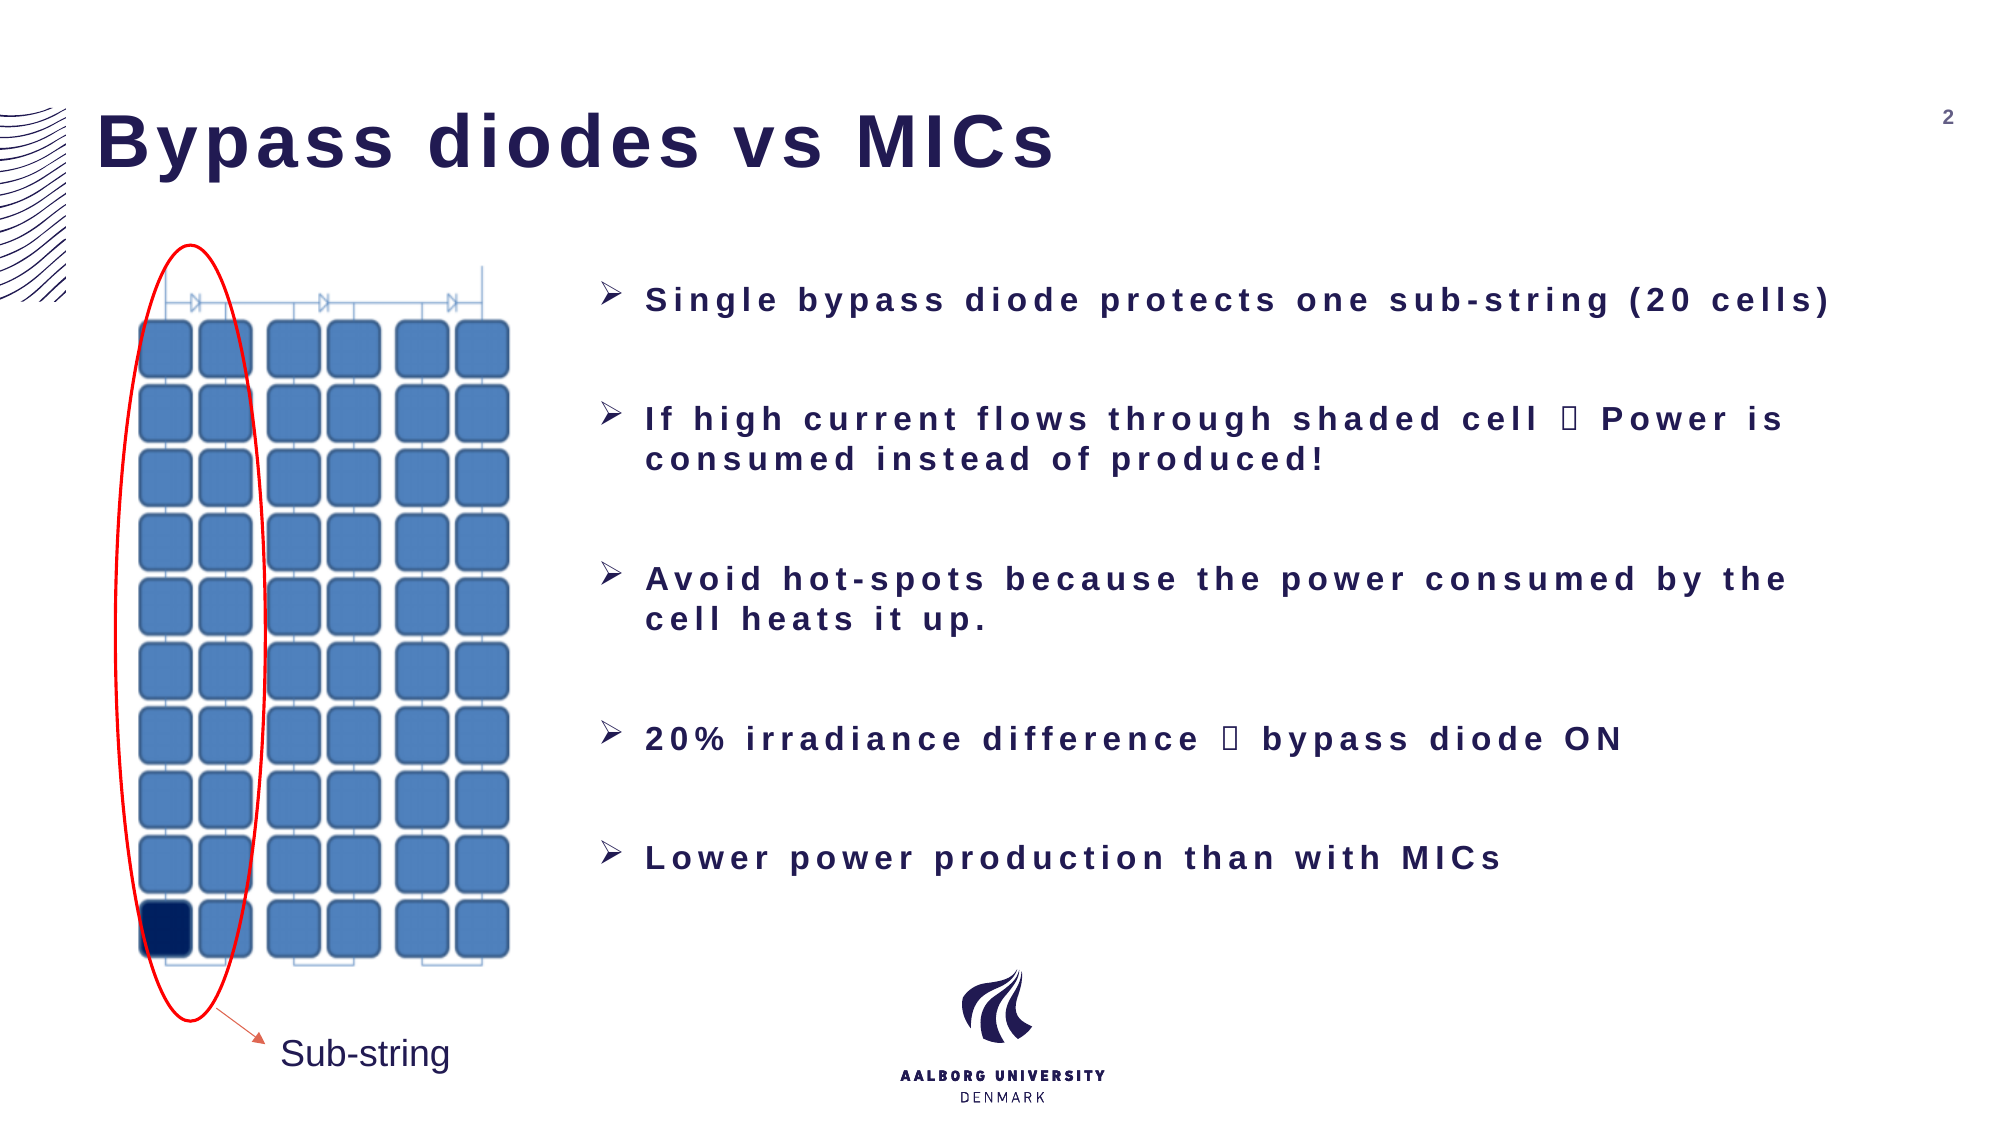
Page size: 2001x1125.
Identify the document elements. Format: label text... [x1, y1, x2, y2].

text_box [216, 1008, 266, 1045]
title Bypass diodes vs MICs [96, 60, 1779, 303]
text_box [162, 996, 219, 1023]
slide_number 2 [1860, 97, 1954, 135]
text_box [114, 424, 126, 842]
text_box Sub-string [265, 1021, 584, 1081]
picture [126, 245, 529, 996]
